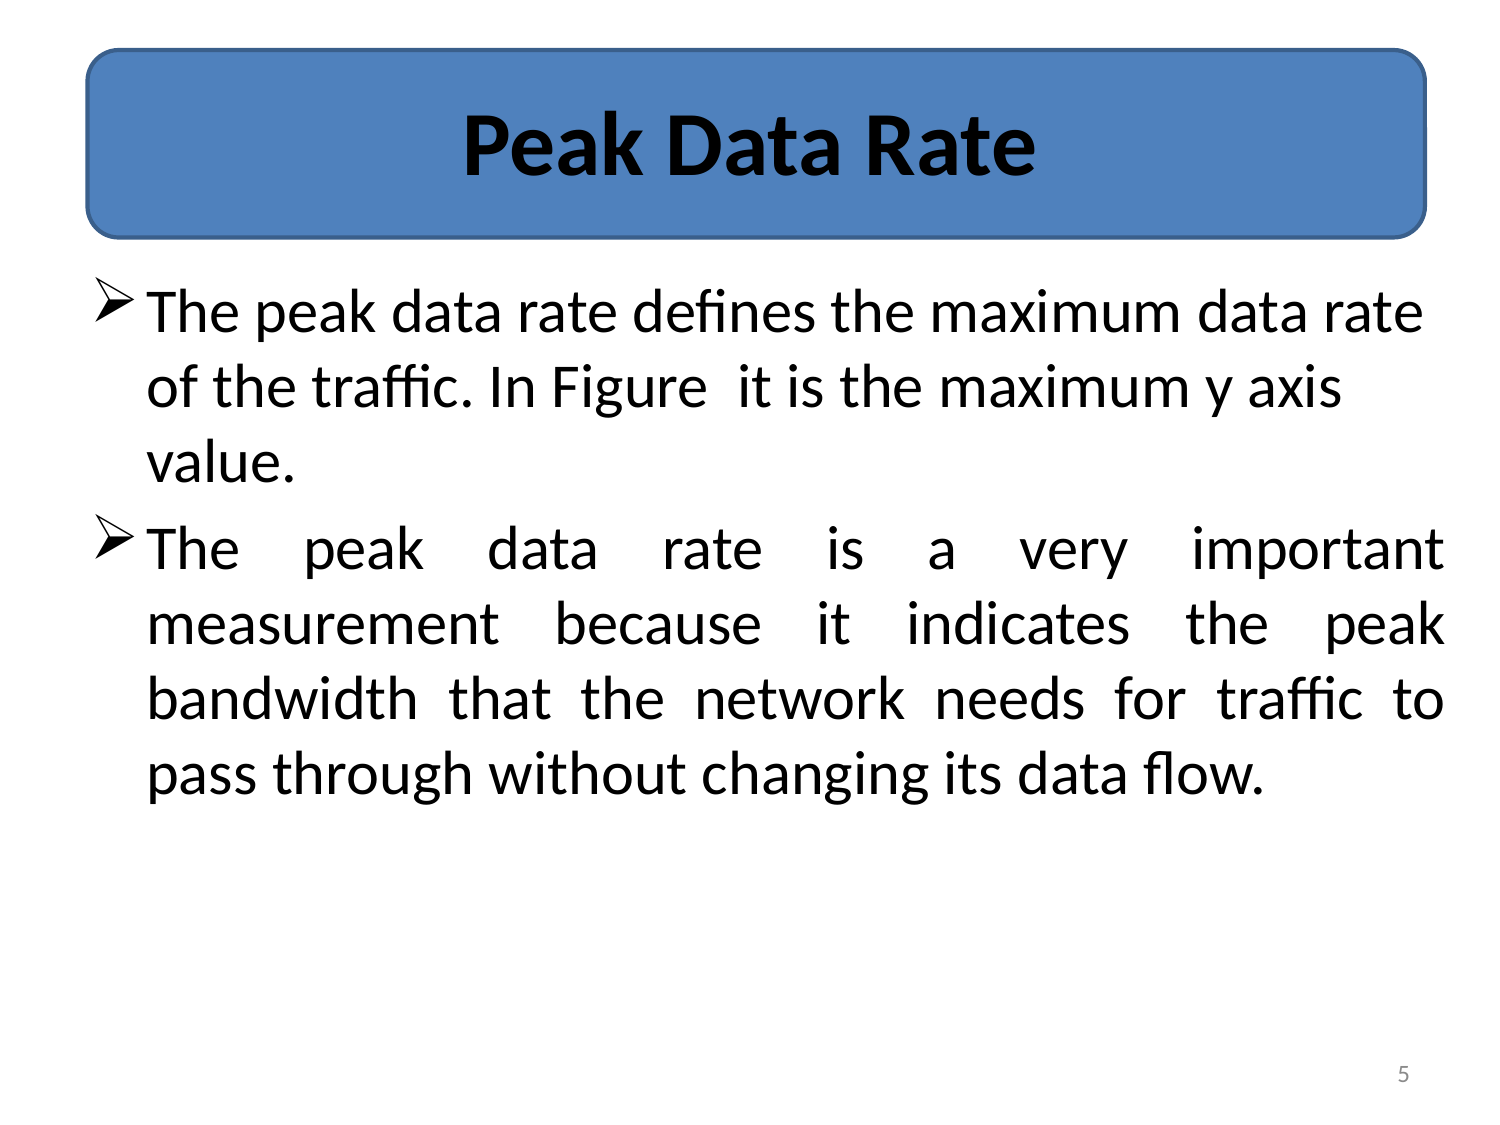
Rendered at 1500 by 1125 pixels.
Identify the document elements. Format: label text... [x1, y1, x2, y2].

slide_number 5 [1074, 1042, 1425, 1103]
title Peak Data Rate [75, 45, 1425, 233]
text_box [98, 233, 1414, 240]
list The peak data rate defines the maximum data rate of the traffic. In Figure it is the maximum y axis value. The peak data rate is a very important measurement because it indicates the peak bandwidth that the network needs for traffic to pass through without changing its data flow. [75, 262, 1463, 1005]
